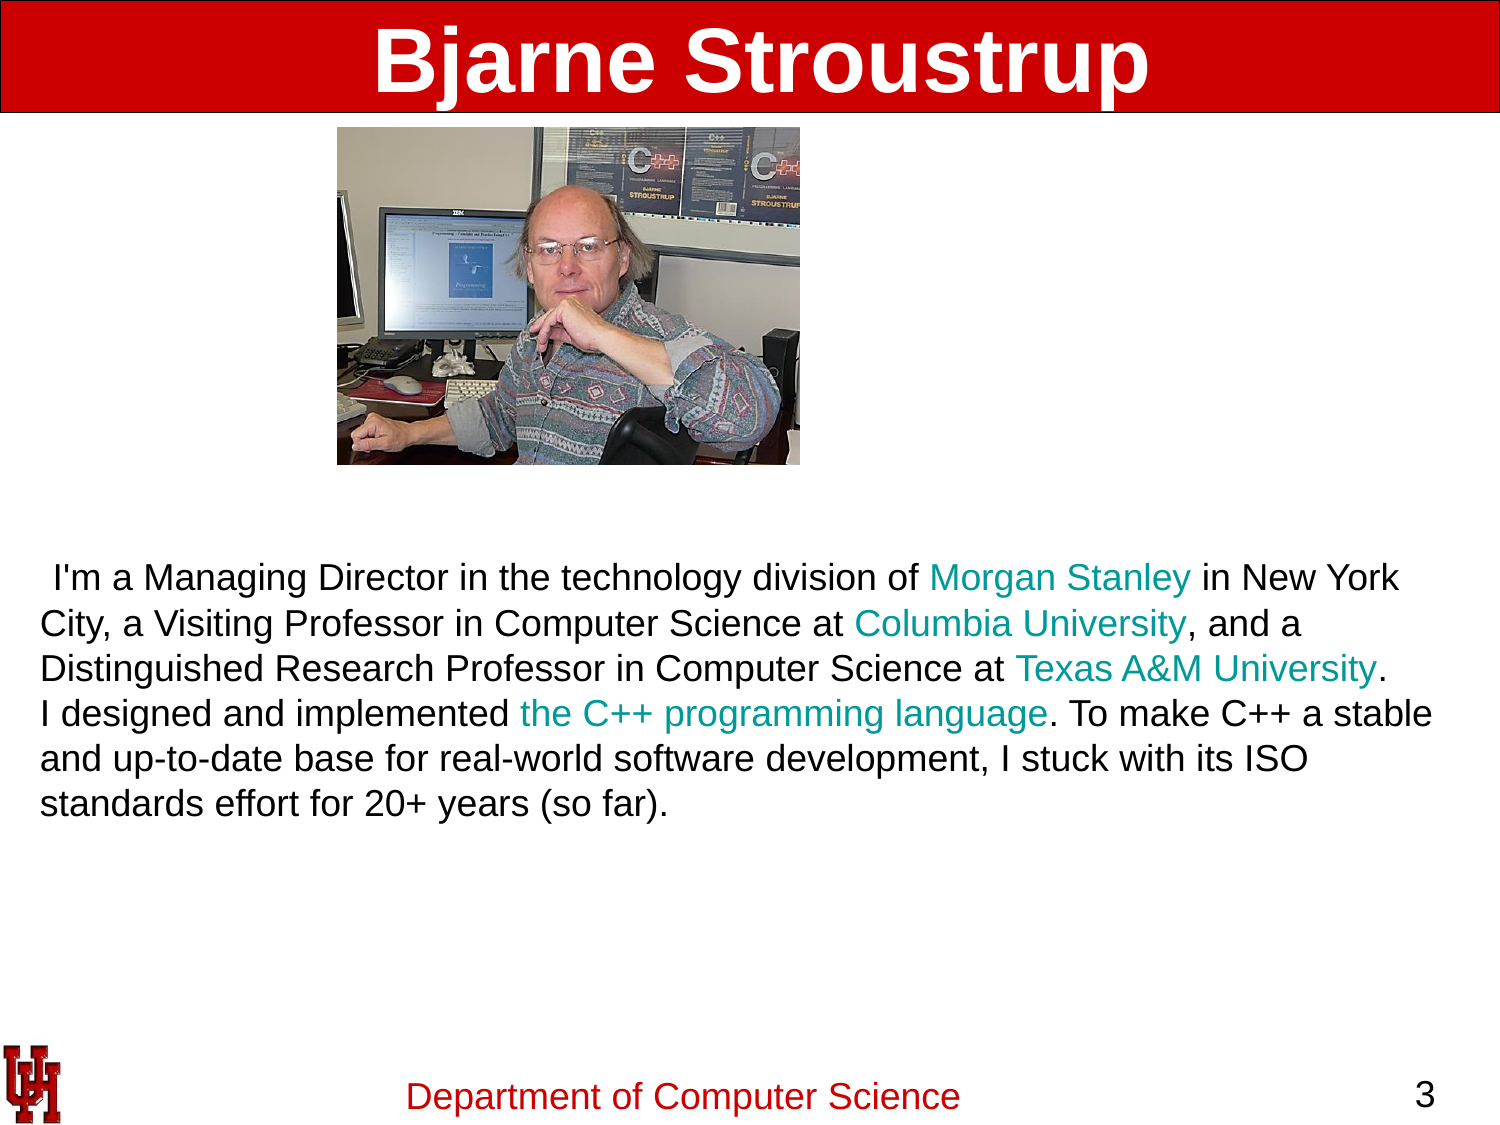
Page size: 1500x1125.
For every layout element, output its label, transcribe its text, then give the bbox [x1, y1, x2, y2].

picture [337, 127, 801, 465]
text_box I'm a Managing Director in the technology division of Morgan Stanley in New York City, a Visiting Professor in Computer Science at Columbia University, and a Distinguished Research Professor in Computer Science at Texas A&M University. I designed and implemented the C++ programming language. To make C++ a stable and up-to-date base for real-world software development, I stuck with its ISO standards effort for 20+ years (so far). [24, 536, 1460, 832]
picture [0, 1039, 63, 1125]
title Bjarne Stroustrup [87, 0, 1438, 113]
